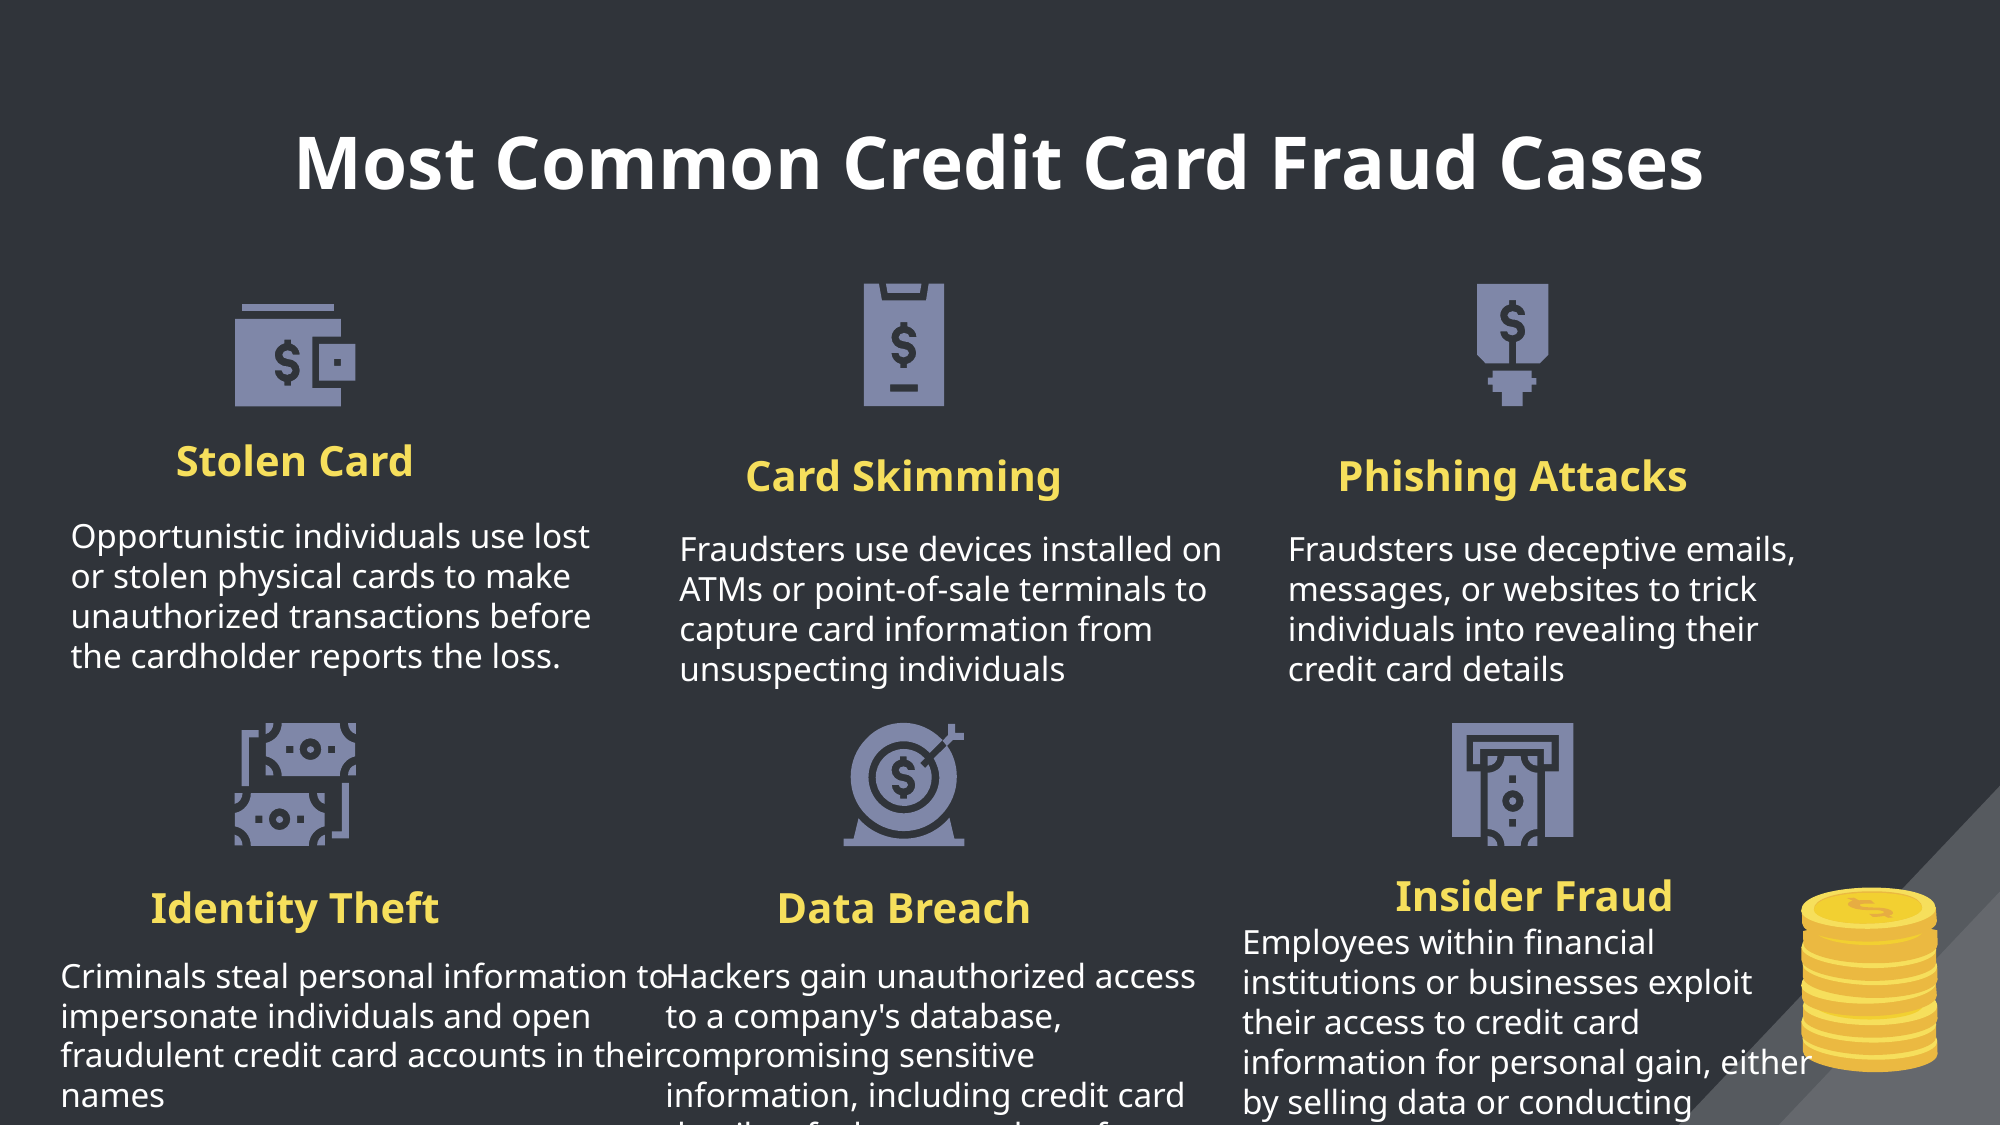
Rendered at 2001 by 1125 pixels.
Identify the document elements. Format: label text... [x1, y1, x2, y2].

subtitle Opportunistic individuals use lost or stolen physical cards to make unauthorized transactions before the cardholder reports the loss. [50, 495, 646, 685]
subtitle Criminals steal personal information to impersonate individuals and open fraudulent credit card accounts in their names [40, 934, 645, 1085]
subtitle Data Breach [660, 857, 1148, 952]
subtitle Stolen Card [51, 410, 540, 505]
subtitle Employees within financial institutions or businesses exploit their access to credit card information for personal gain, either by selling data or conducting fraudulent transactions [1222, 901, 1848, 1052]
subtitle Identity Theft [51, 857, 540, 952]
title Most Common Credit Card Fraud Cases [157, 97, 1843, 223]
subtitle Fraudsters use devices installed on ATMs or point-of-sale terminals to capture card information from unsuspecting individuals [659, 508, 1267, 630]
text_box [843, 722, 965, 847]
subtitle Hackers gain unauthorized access to a company's database, compromising sensitive information, including credit card details, of a large number of users [645, 934, 1223, 1085]
subtitle Card Skimming [660, 425, 1148, 520]
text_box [1476, 283, 1549, 407]
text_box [863, 283, 945, 407]
subtitle Fraudsters use deceptive emails, messages, or websites to trick individuals into revealing their credit card details [1267, 508, 1828, 630]
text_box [1451, 722, 1574, 847]
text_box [234, 304, 356, 407]
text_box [234, 722, 357, 847]
subtitle Phishing Attacks [1268, 425, 1757, 521]
subtitle Insider Fraud [1291, 845, 1779, 941]
